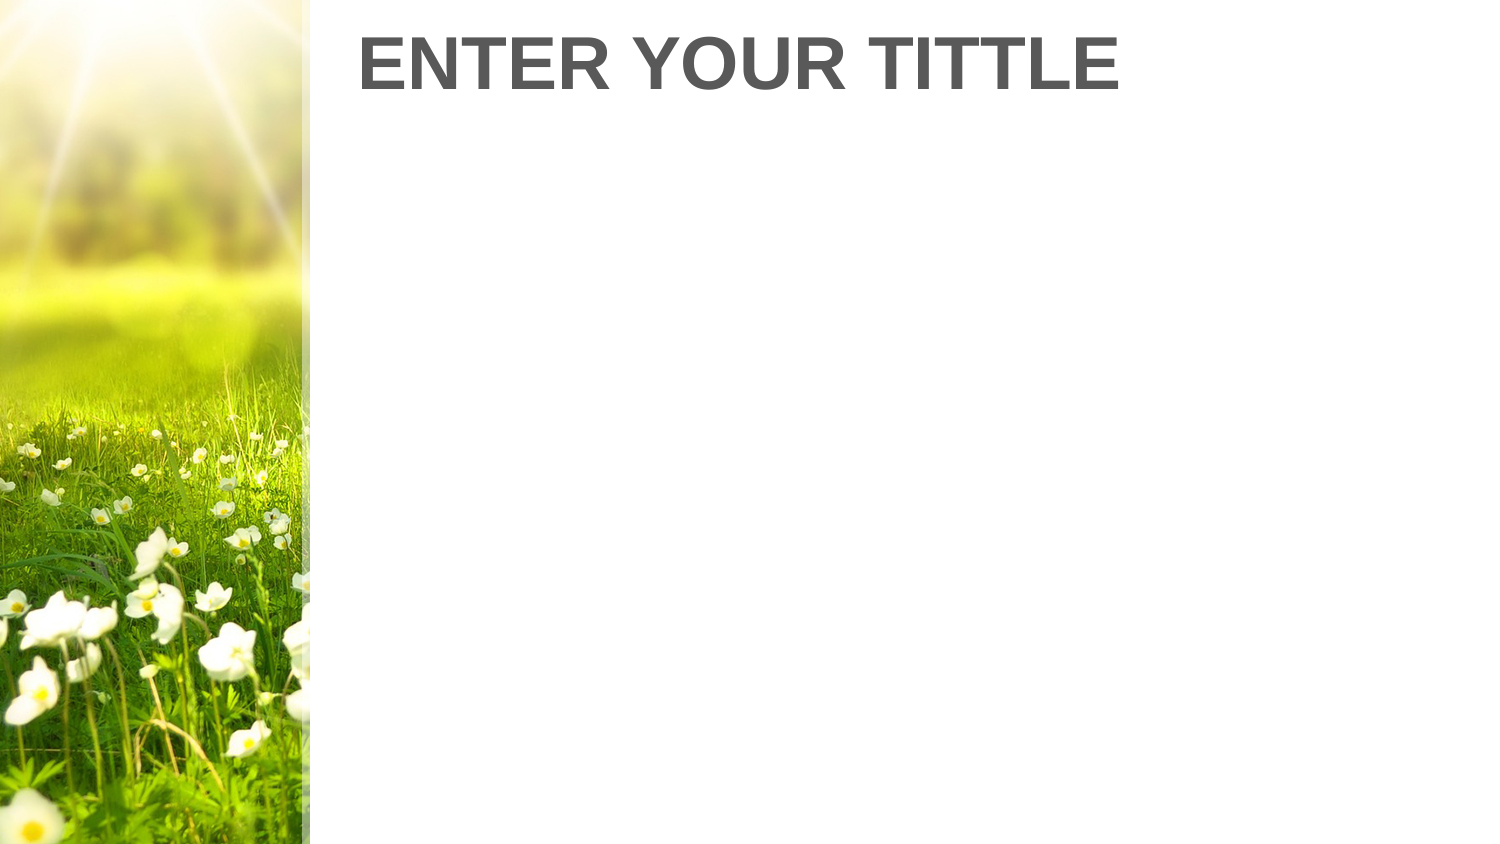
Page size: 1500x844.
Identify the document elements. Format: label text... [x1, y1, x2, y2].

text_box ENTER YOUR TITTLE [301, 6, 1500, 112]
picture [0, 0, 1500, 844]
